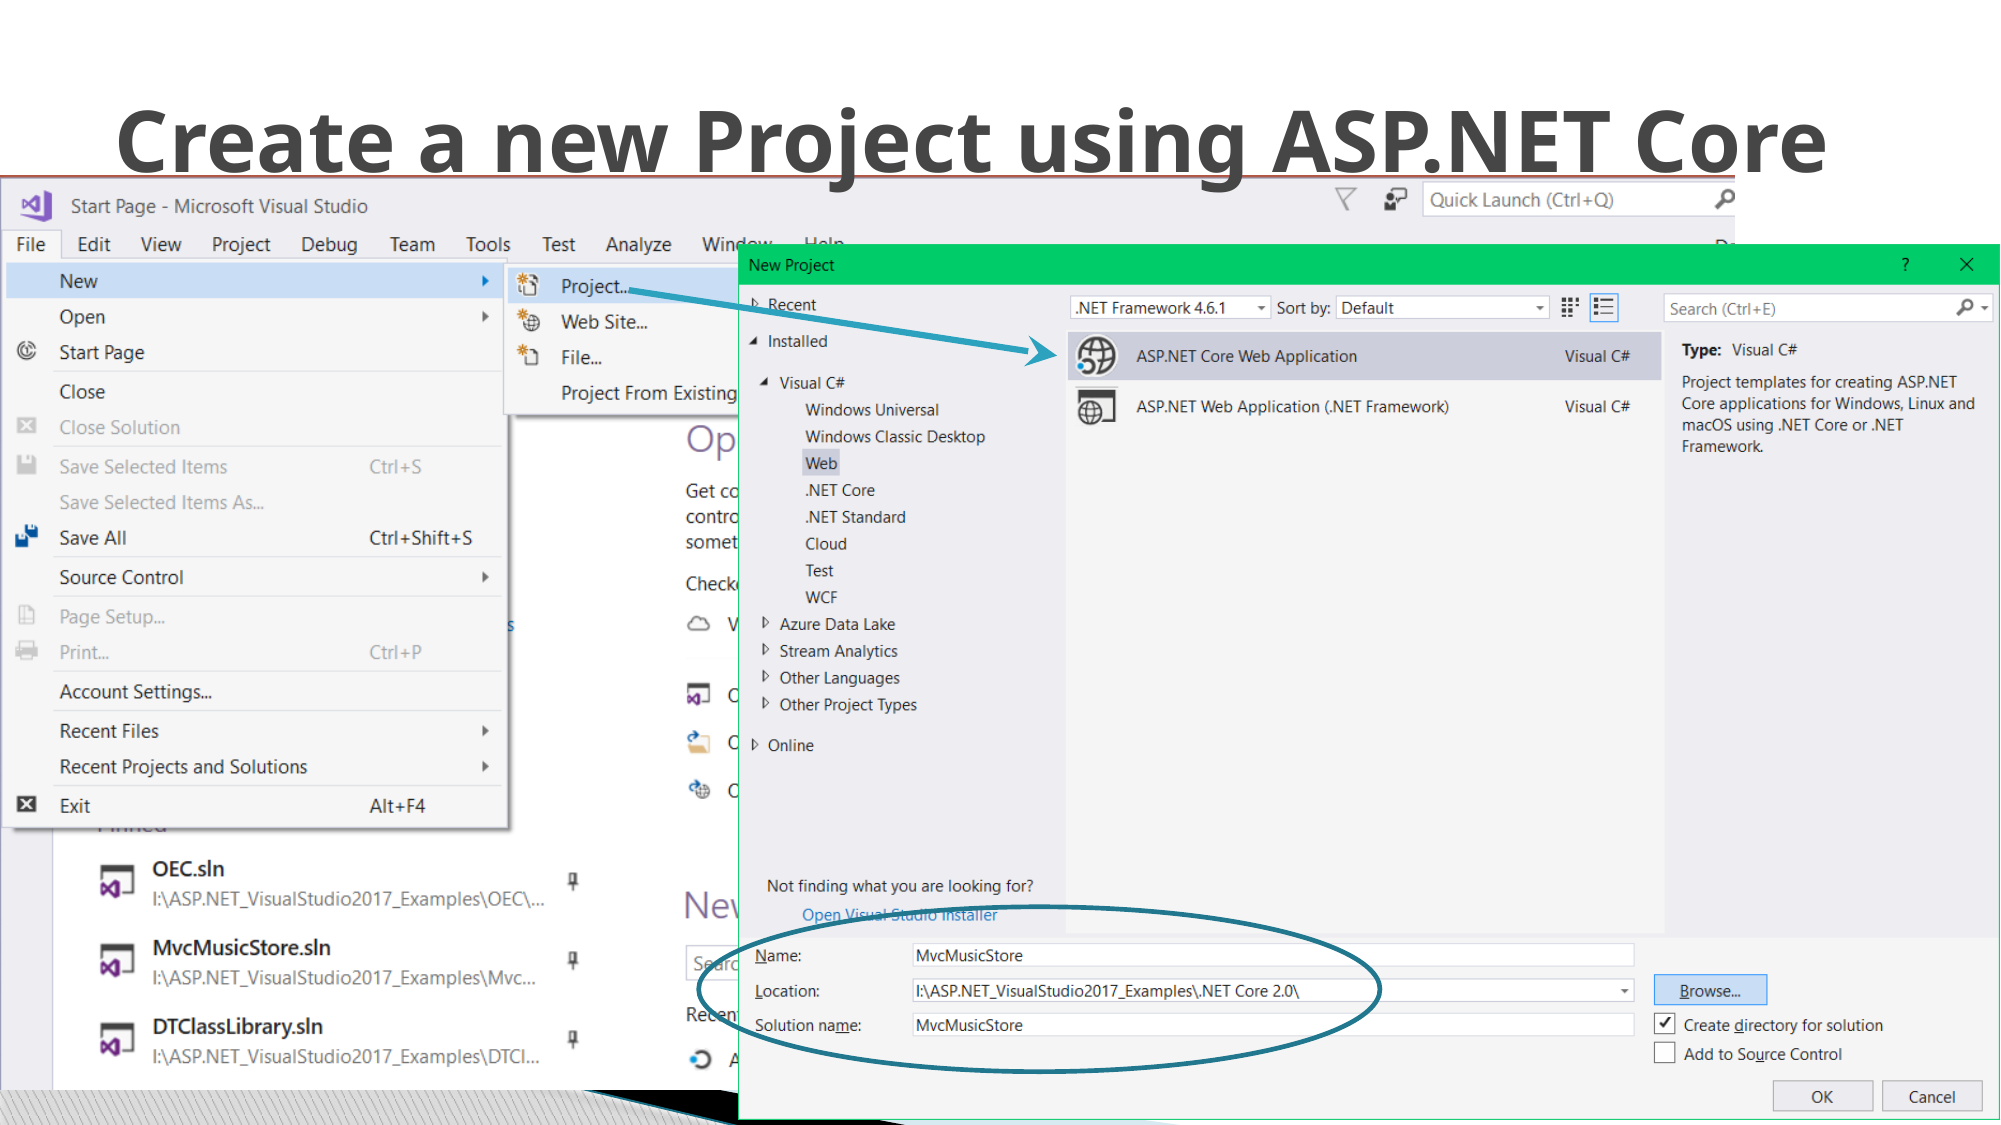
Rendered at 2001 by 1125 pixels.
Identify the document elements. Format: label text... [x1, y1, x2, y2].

picture [0, 175, 2000, 1120]
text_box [628, 289, 1058, 356]
title Create a new Project using ASP.NET Core [99, 45, 1900, 233]
